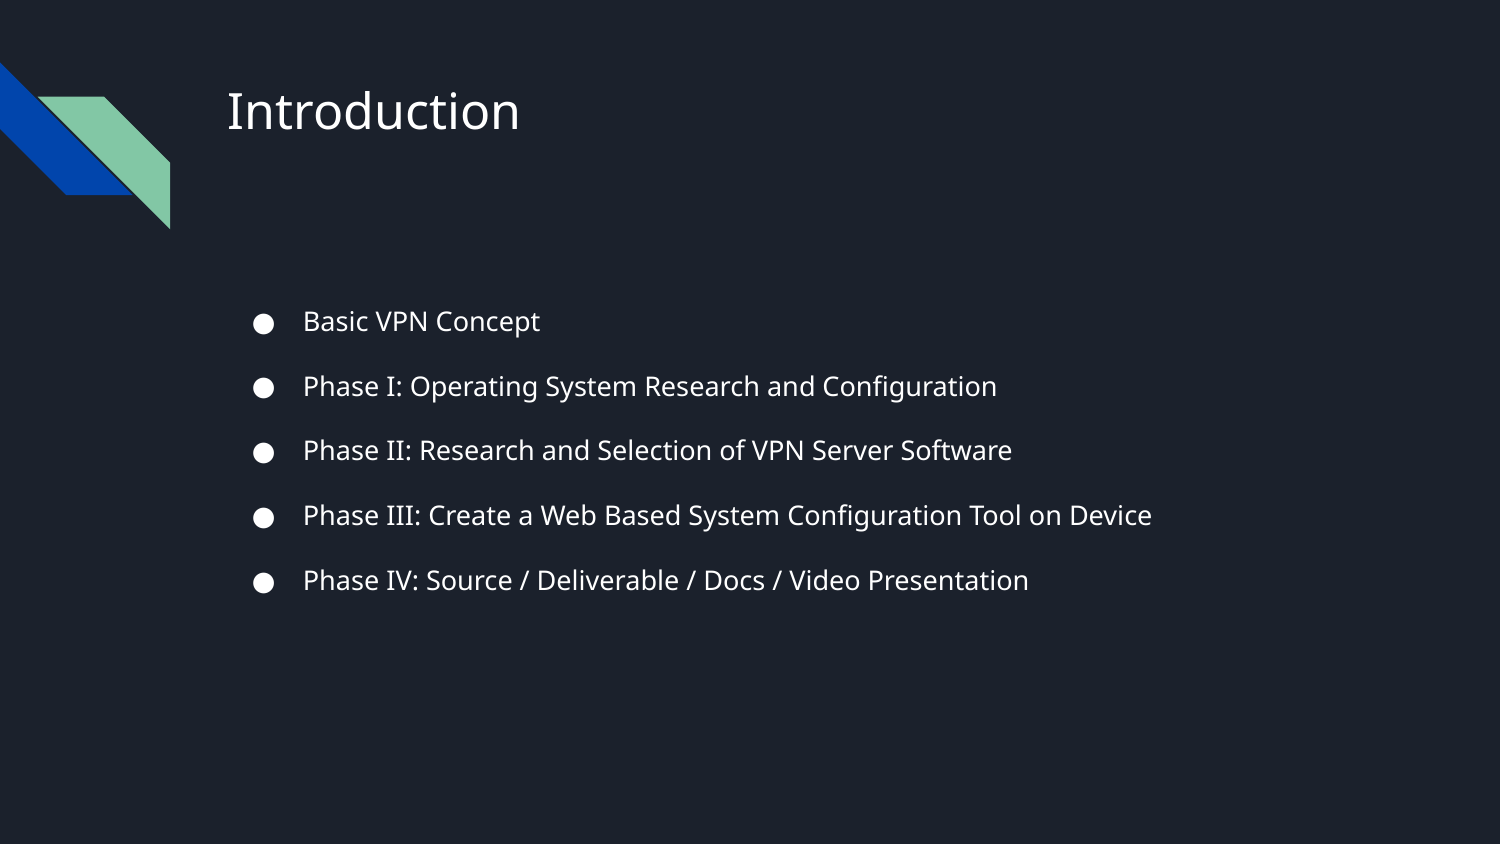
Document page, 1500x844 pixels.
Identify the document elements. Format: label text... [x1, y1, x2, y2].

list Basic VPN Concept Phase I: Operating System Research and Configuration Phase II: Research and Selection of VPN Server Software Phase III: Create a Web Based System Configuration Tool on Device Phase IV: Source / Deliverable / Docs / Video Presentation [212, 257, 1368, 735]
title Introduction [212, 64, 1368, 215]
